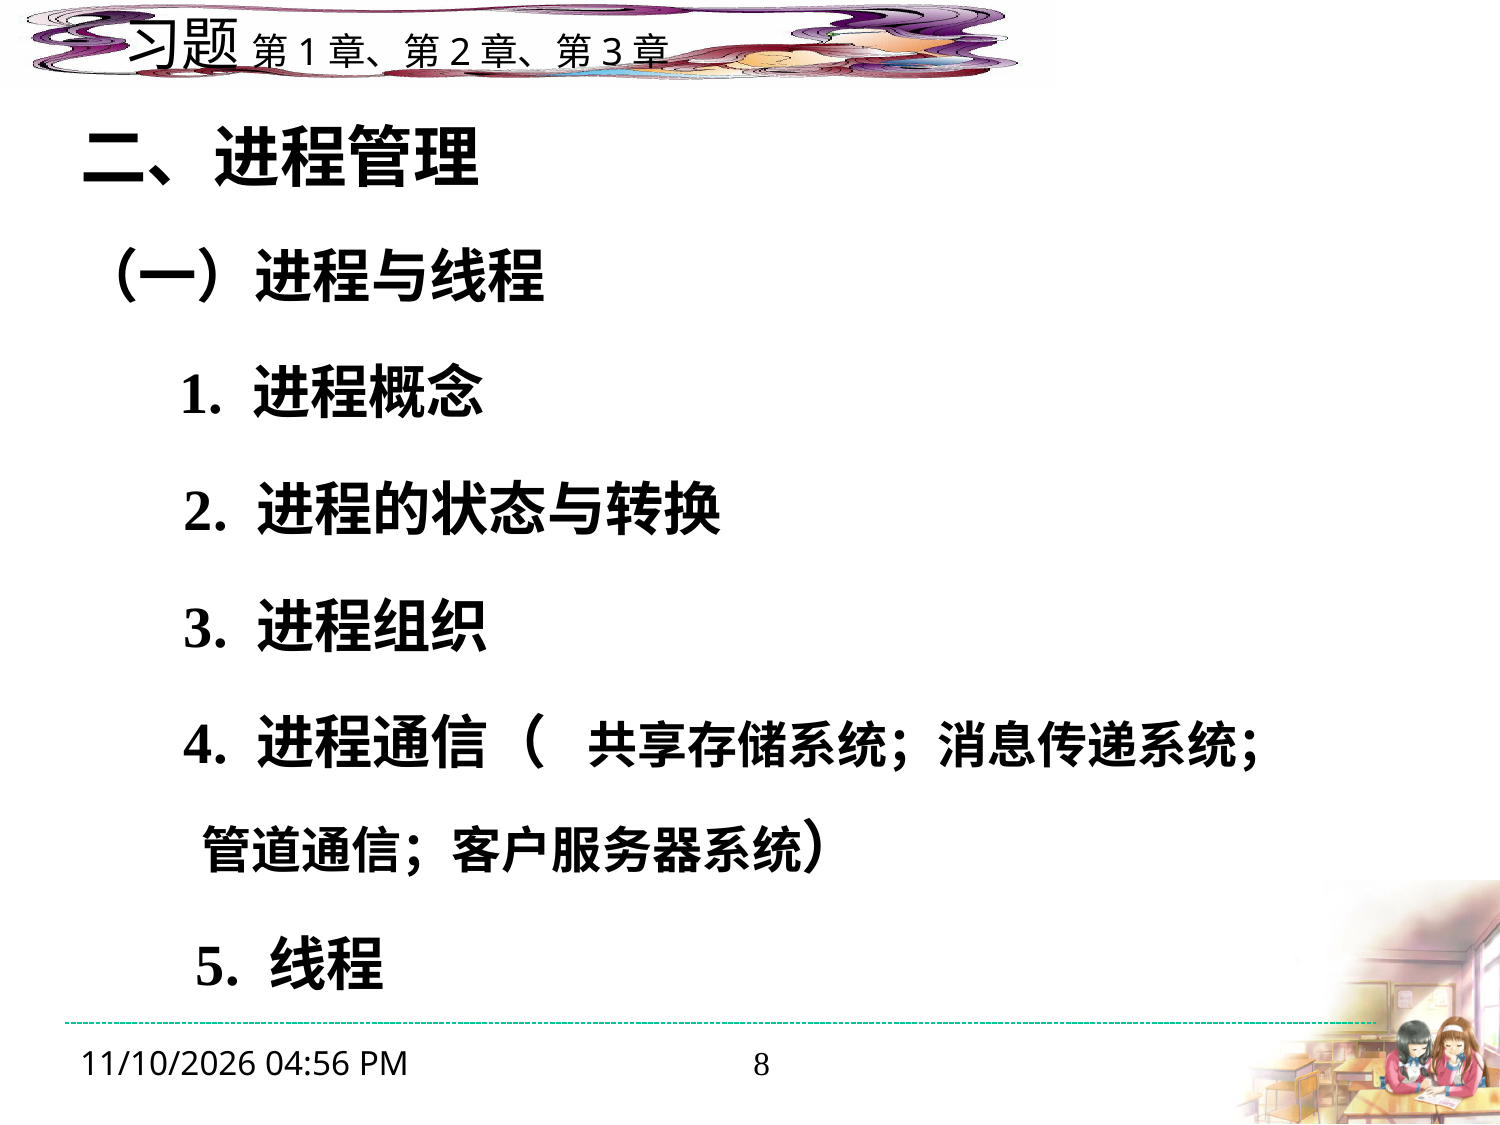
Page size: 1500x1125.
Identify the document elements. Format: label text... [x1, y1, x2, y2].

footer [1056, 1022, 1282, 1099]
slide_number 8 [667, 1034, 857, 1095]
picture [1175, 880, 1500, 1124]
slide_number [64, 1034, 550, 1095]
title 二、进程管理 [64, 89, 1341, 196]
list （一）进程与线程 1. 进程概念 2. 进程的状态与转换 3. 进程组织 4. 进程通信（ 共享存储系统；消息传递系统；管道通信；客户服务器系统） 5. 线程 [64, 196, 1341, 872]
picture [0, 0, 1054, 88]
